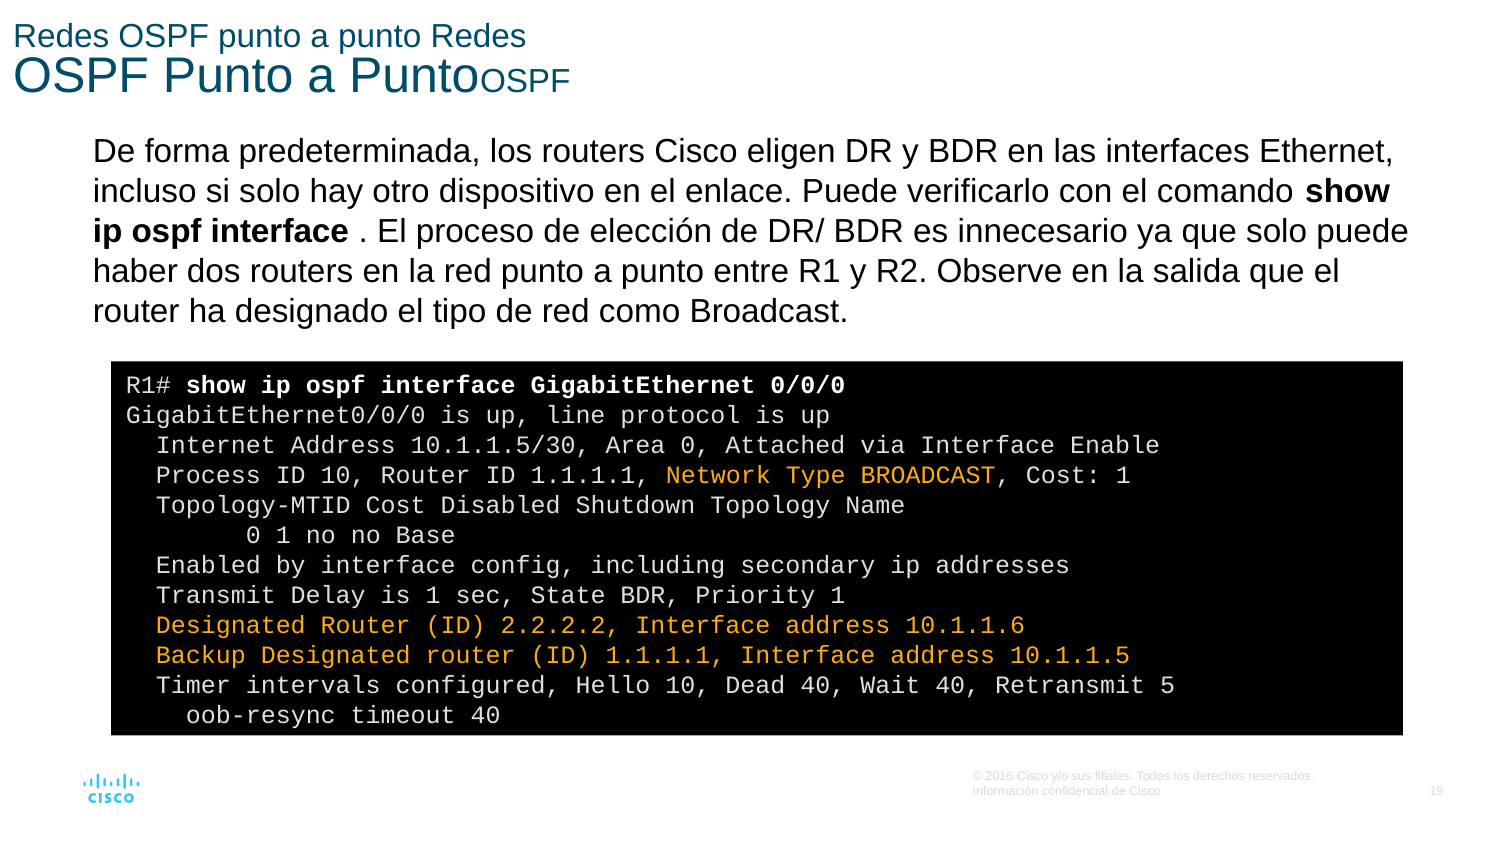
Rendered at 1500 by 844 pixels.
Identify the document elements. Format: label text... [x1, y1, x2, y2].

title Redes OSPF punto a punto Redes OSPF Punto a PuntoOSPF [0, 1, 1368, 122]
text_box R1# show ip ospf interface GigabitEthernet 0/0/0 GigabitEthernet0/0/0 is up, line protocol is up Internet Address 10.1.1.5/30, Area 0, Attached via Interface Enable Process ID 10, Router ID 1.1.1.1, Network Type BROADCAST, Cost: 1 Topology-MTID Cost Disabled Shutdown Topology Name 0 1 no no Base Enabled by interface config, including secondary ip addresses Transmit Delay is 1 sec, State BDR, Priority 1 Designated Router (ID) 2.2.2.2, Interface address 10.1.1.6 Backup Designated router (ID) 1.1.1.1, Interface address 10.1.1.5 Timer intervals configured, Hello 10, Dead 40, Wait 40, Retransmit 5 oob-resync timeout 40 [111, 361, 1403, 736]
list De forma predeterminada, los routers Cisco eligen DR y BDR en las interfaces Ethernet, incluso si solo hay otro dispositivo en el enlace. Puede verificarlo con el comando show ip ospf interface . El proceso de elección de DR/ BDR es innecesario ya que solo puede haber dos routers en la red punto a punto entre R1 y R2. Observe en la salida que el router ha designado el tipo de red como Broadcast. [77, 121, 1437, 350]
